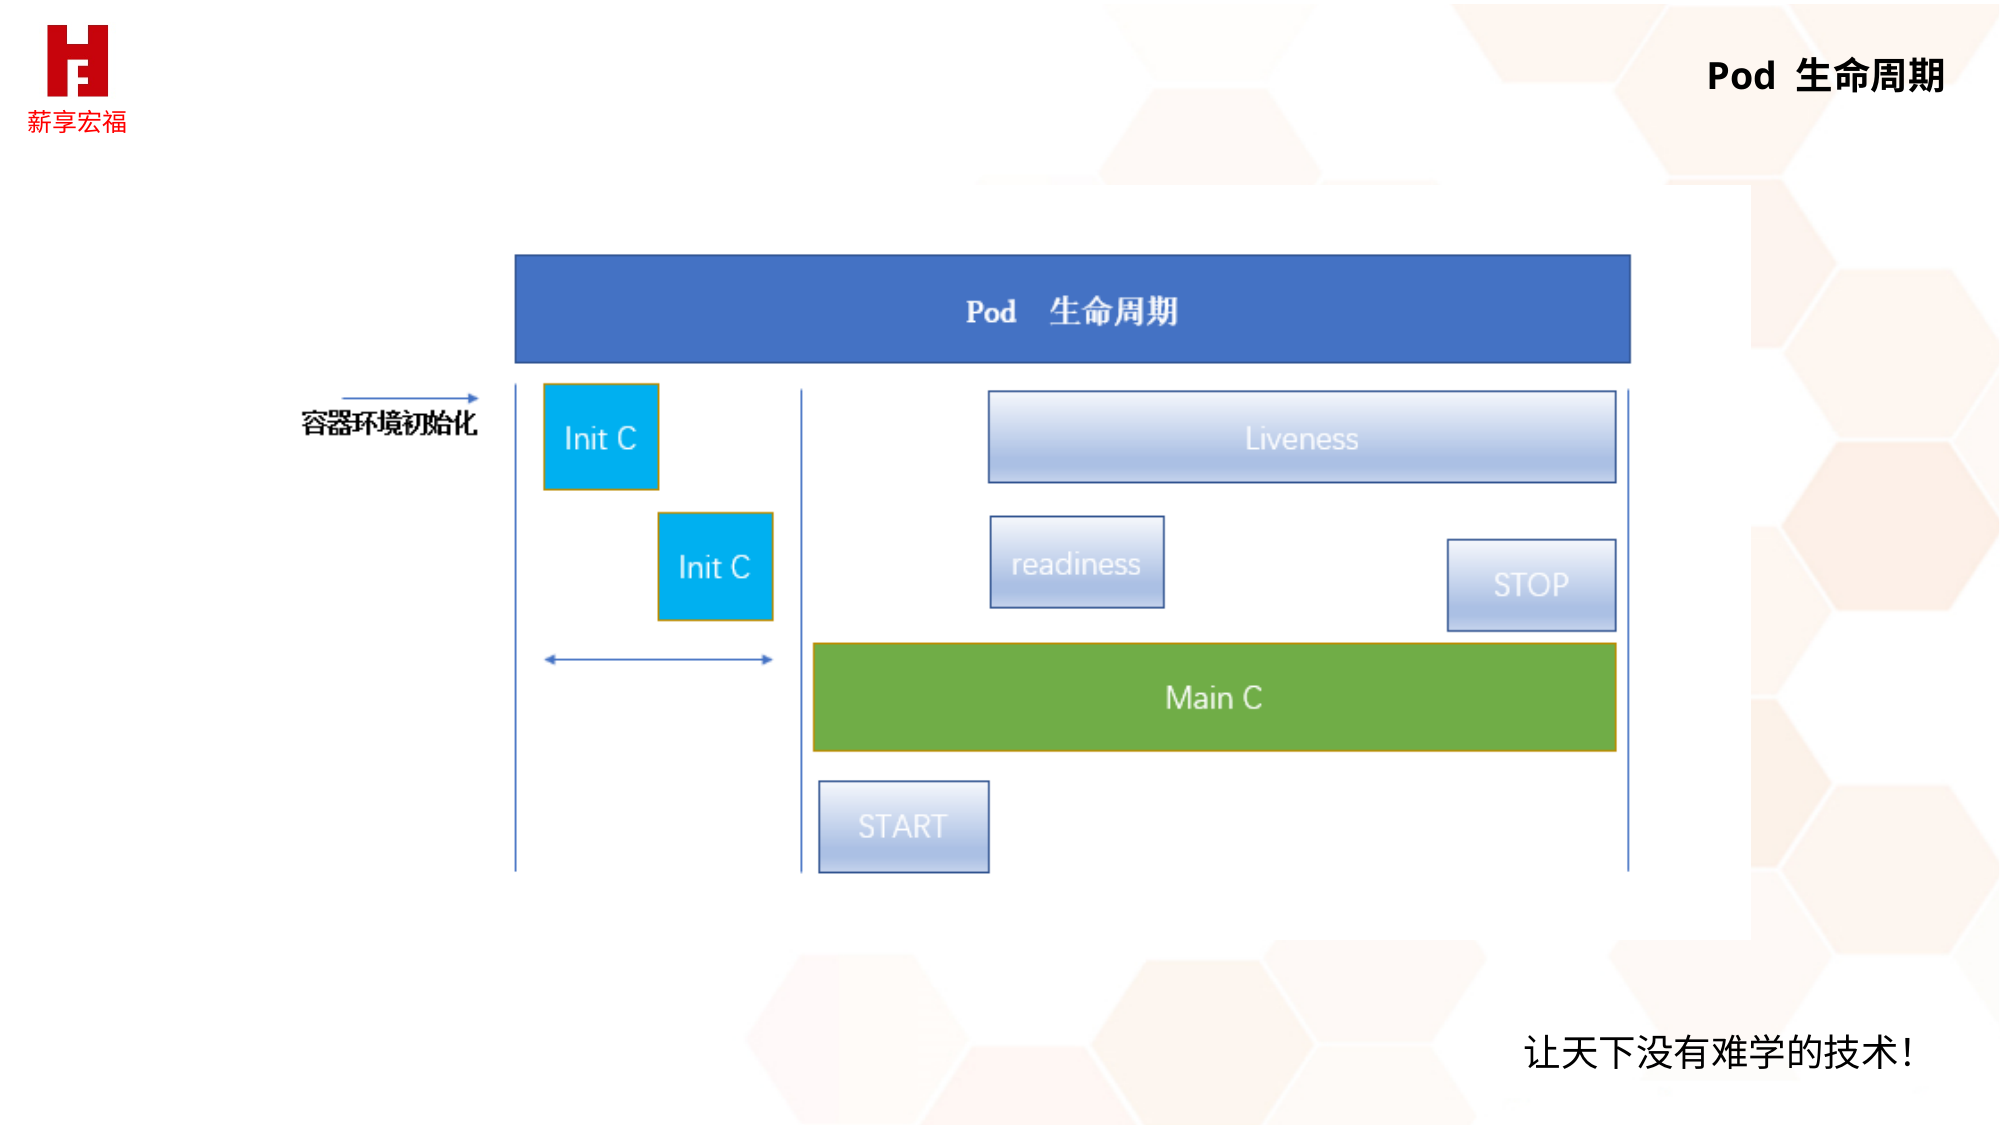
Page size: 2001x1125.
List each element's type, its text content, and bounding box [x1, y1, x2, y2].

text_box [12, 22, 144, 145]
picture [0, 4, 2000, 1125]
text_box Pod 生命周期 [1468, 44, 1961, 105]
